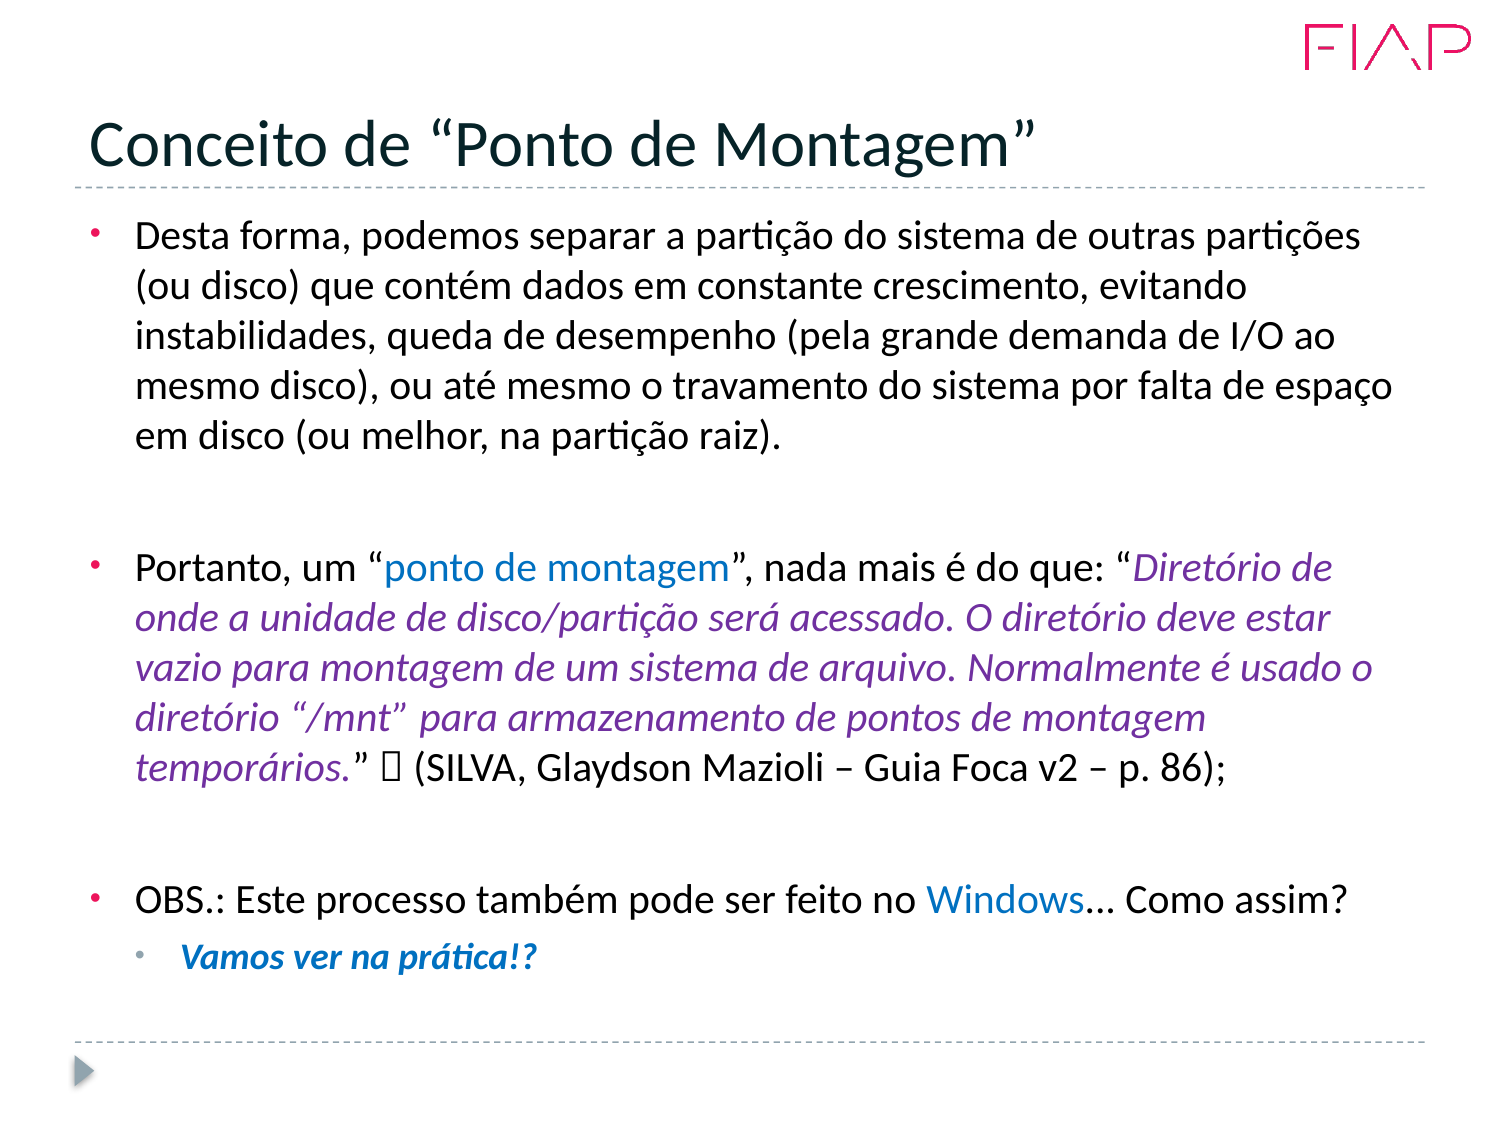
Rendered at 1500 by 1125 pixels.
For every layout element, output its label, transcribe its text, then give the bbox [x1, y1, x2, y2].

title Conceito de “Ponto de Montagem” [75, 24, 1425, 188]
picture [1425, 24, 1471, 70]
list Desta forma, podemos separar a partição do sistema de outras partições (ou disco) que contém dados em constante crescimento, evitando instabilidades, queda de desempenho (pela grande demanda de I/O ao mesmo disco), ou até mesmo o travamento do sistema por falta de espaço em disco (ou melhor, na partição raiz). Portanto, um “ponto de montagem”, nada mais é do que: “Diretório de onde a unidade de disco/partição será acessado. O diretório deve estar vazio para montagem de um sistema de arquivo. Normalmente é usado o diretório “/mnt” para armazenamento de pontos de montagem temporários.”  (SILVA, Glaydson Mazioli – Guia Foca v2 – p. 86); OBS.: Este processo também pode ser feito no Windows... Como assim? Vamos ver na prática!? [75, 200, 1425, 1010]
